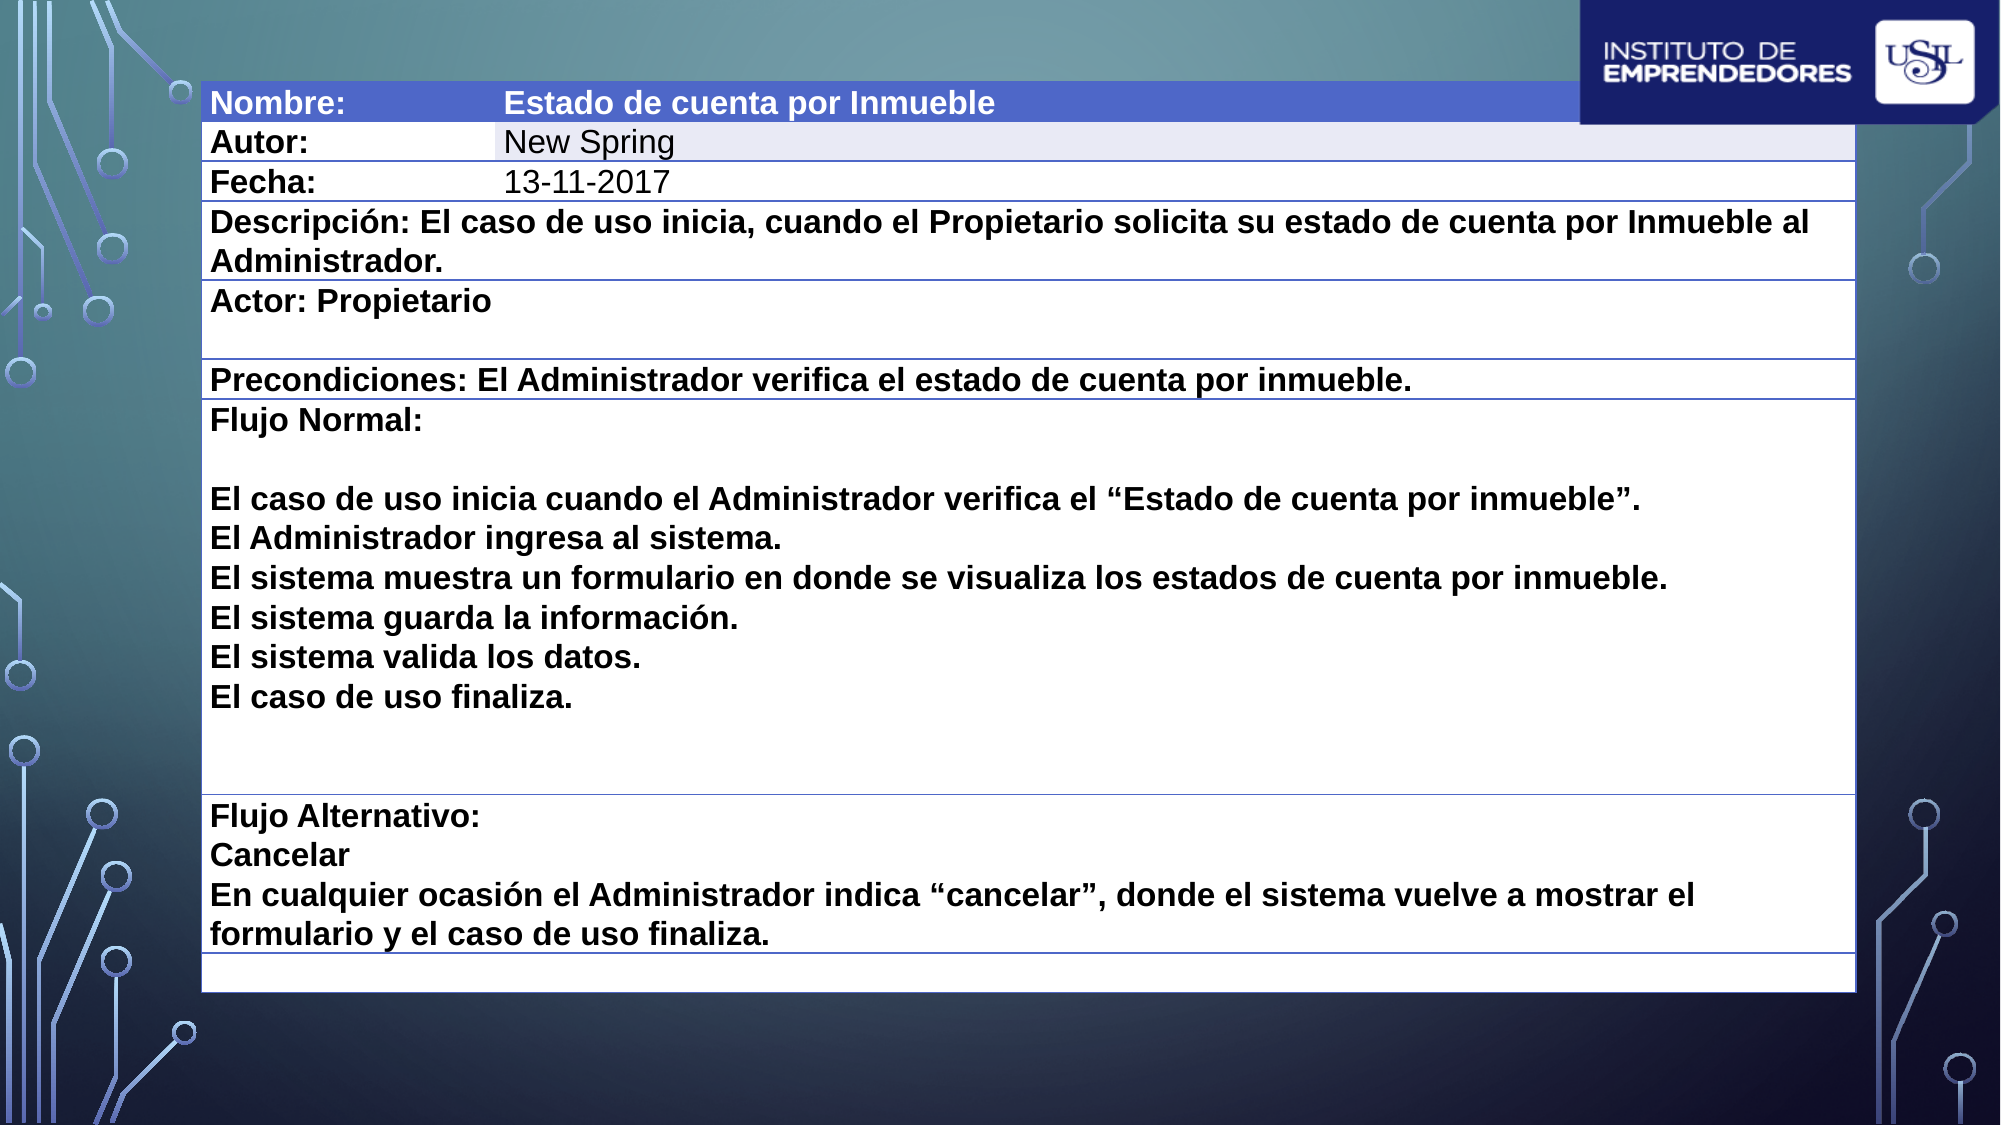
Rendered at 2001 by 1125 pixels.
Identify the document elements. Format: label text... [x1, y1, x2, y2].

table_cell Fecha: [202, 162, 495, 200]
picture [1575, 0, 2000, 135]
table_cell Flujo Normal: El caso de uso inicia cuando el Administrador verifica el “Estado de cuenta por inmueble”. El Administrador ingresa al sistema. El sistema muestra un formulario en donde se visualiza los estados de cuenta por inmueble. El sistema guarda la información. El sistema valida los datos. El caso de uso finaliza. [202, 400, 1855, 794]
table_header Estado de cuenta por Inmueble [495, 83, 1575, 121]
table_cell 13-11-2017 [495, 162, 1855, 200]
table_header Nombre: [202, 83, 495, 121]
table_cell Flujo Alternativo: Cancelar En cualquier ocasión el Administrador indica “cancelar”, donde el sistema vuelve a mostrar el formulario y el caso de uso finaliza. [202, 795, 1855, 952]
table_cell [202, 954, 1855, 992]
table_cell Actor: Propietario [202, 281, 1855, 358]
table_cell Descripción: El caso de uso inicia, cuando el Propietario solicita su estado de cuenta por Inmueble al Administrador. [202, 202, 1855, 279]
table_cell Autor: [202, 122, 495, 160]
table_cell Precondiciones: El Administrador verifica el estado de cuenta por inmueble. [202, 360, 1855, 398]
table_cell New Spring [495, 122, 1855, 160]
